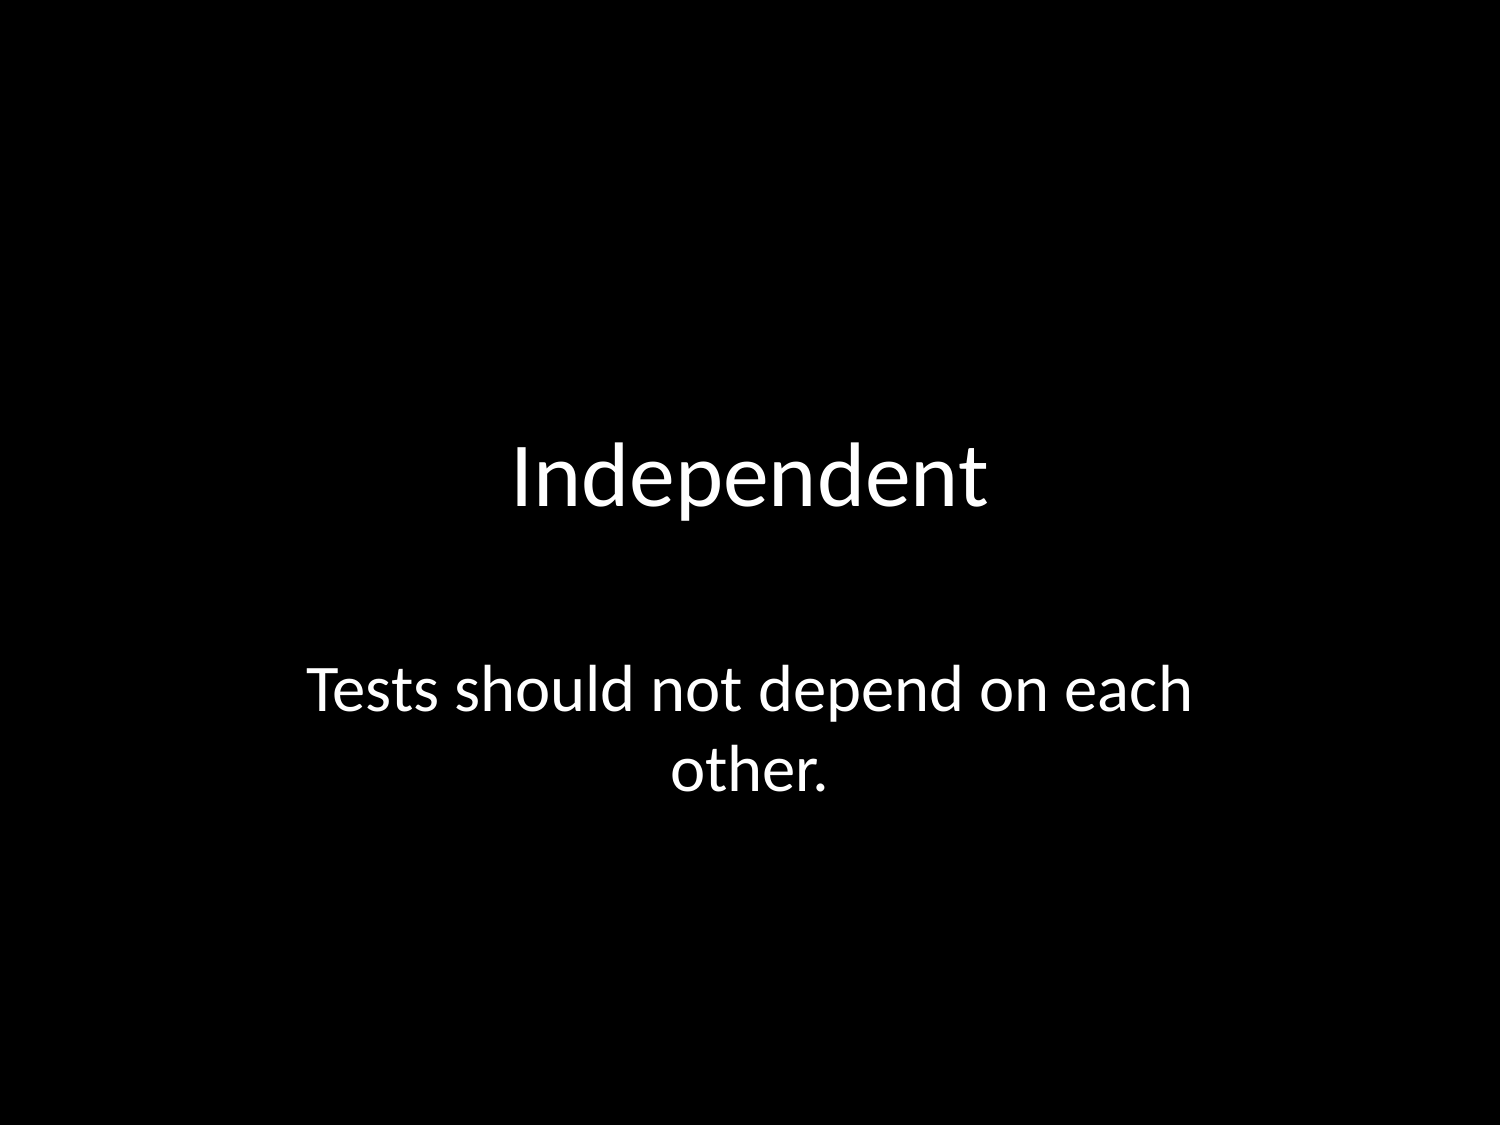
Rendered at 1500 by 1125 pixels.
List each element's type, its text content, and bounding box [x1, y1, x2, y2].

title Independent [112, 349, 1388, 591]
subtitle Tests should not depend on each other. [225, 637, 1275, 925]
